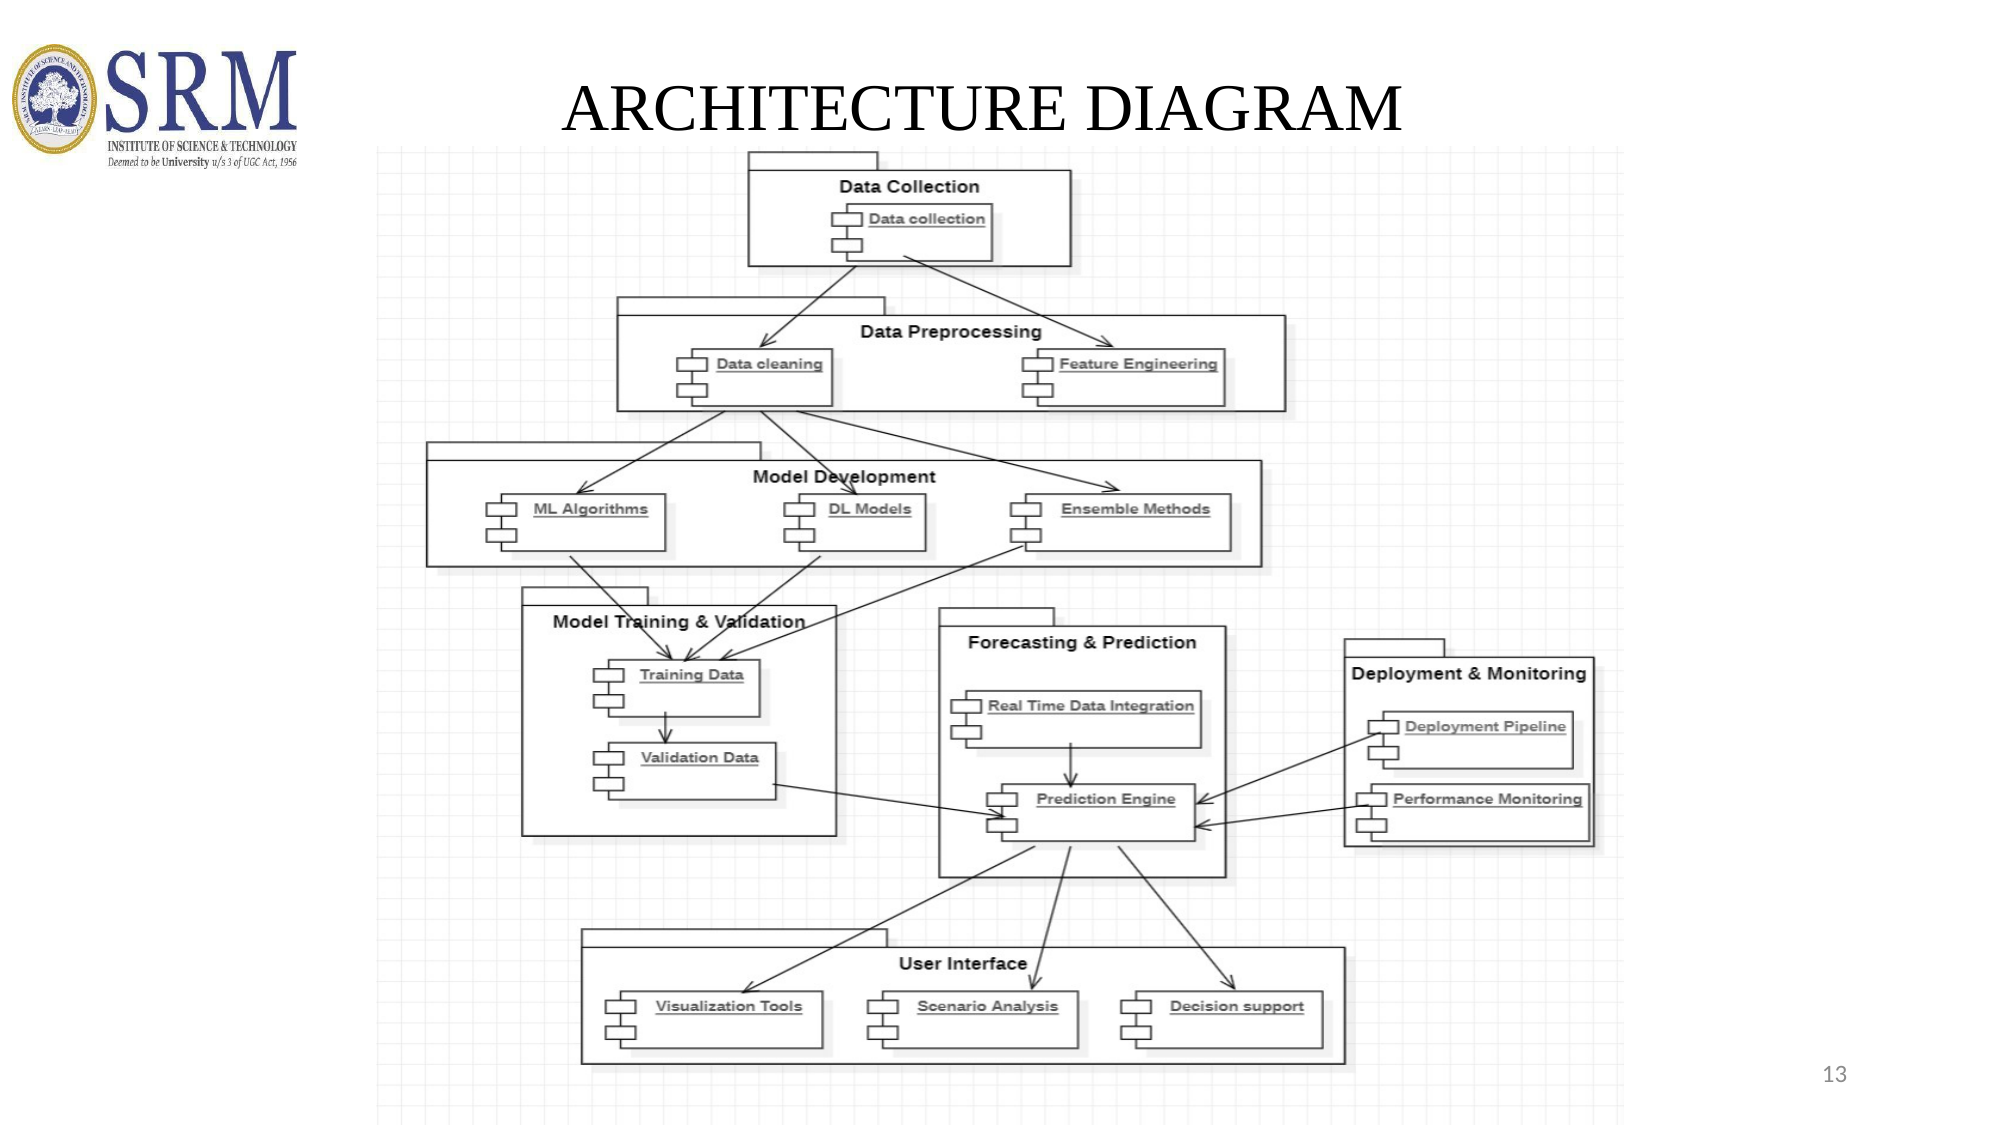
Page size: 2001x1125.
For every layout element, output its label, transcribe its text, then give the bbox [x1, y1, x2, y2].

title ARCHITECTURE DIAGRAM [120, 0, 1846, 218]
picture [12, 44, 297, 169]
picture [376, 146, 1624, 1125]
slide_number 13 [1624, 1042, 1863, 1103]
